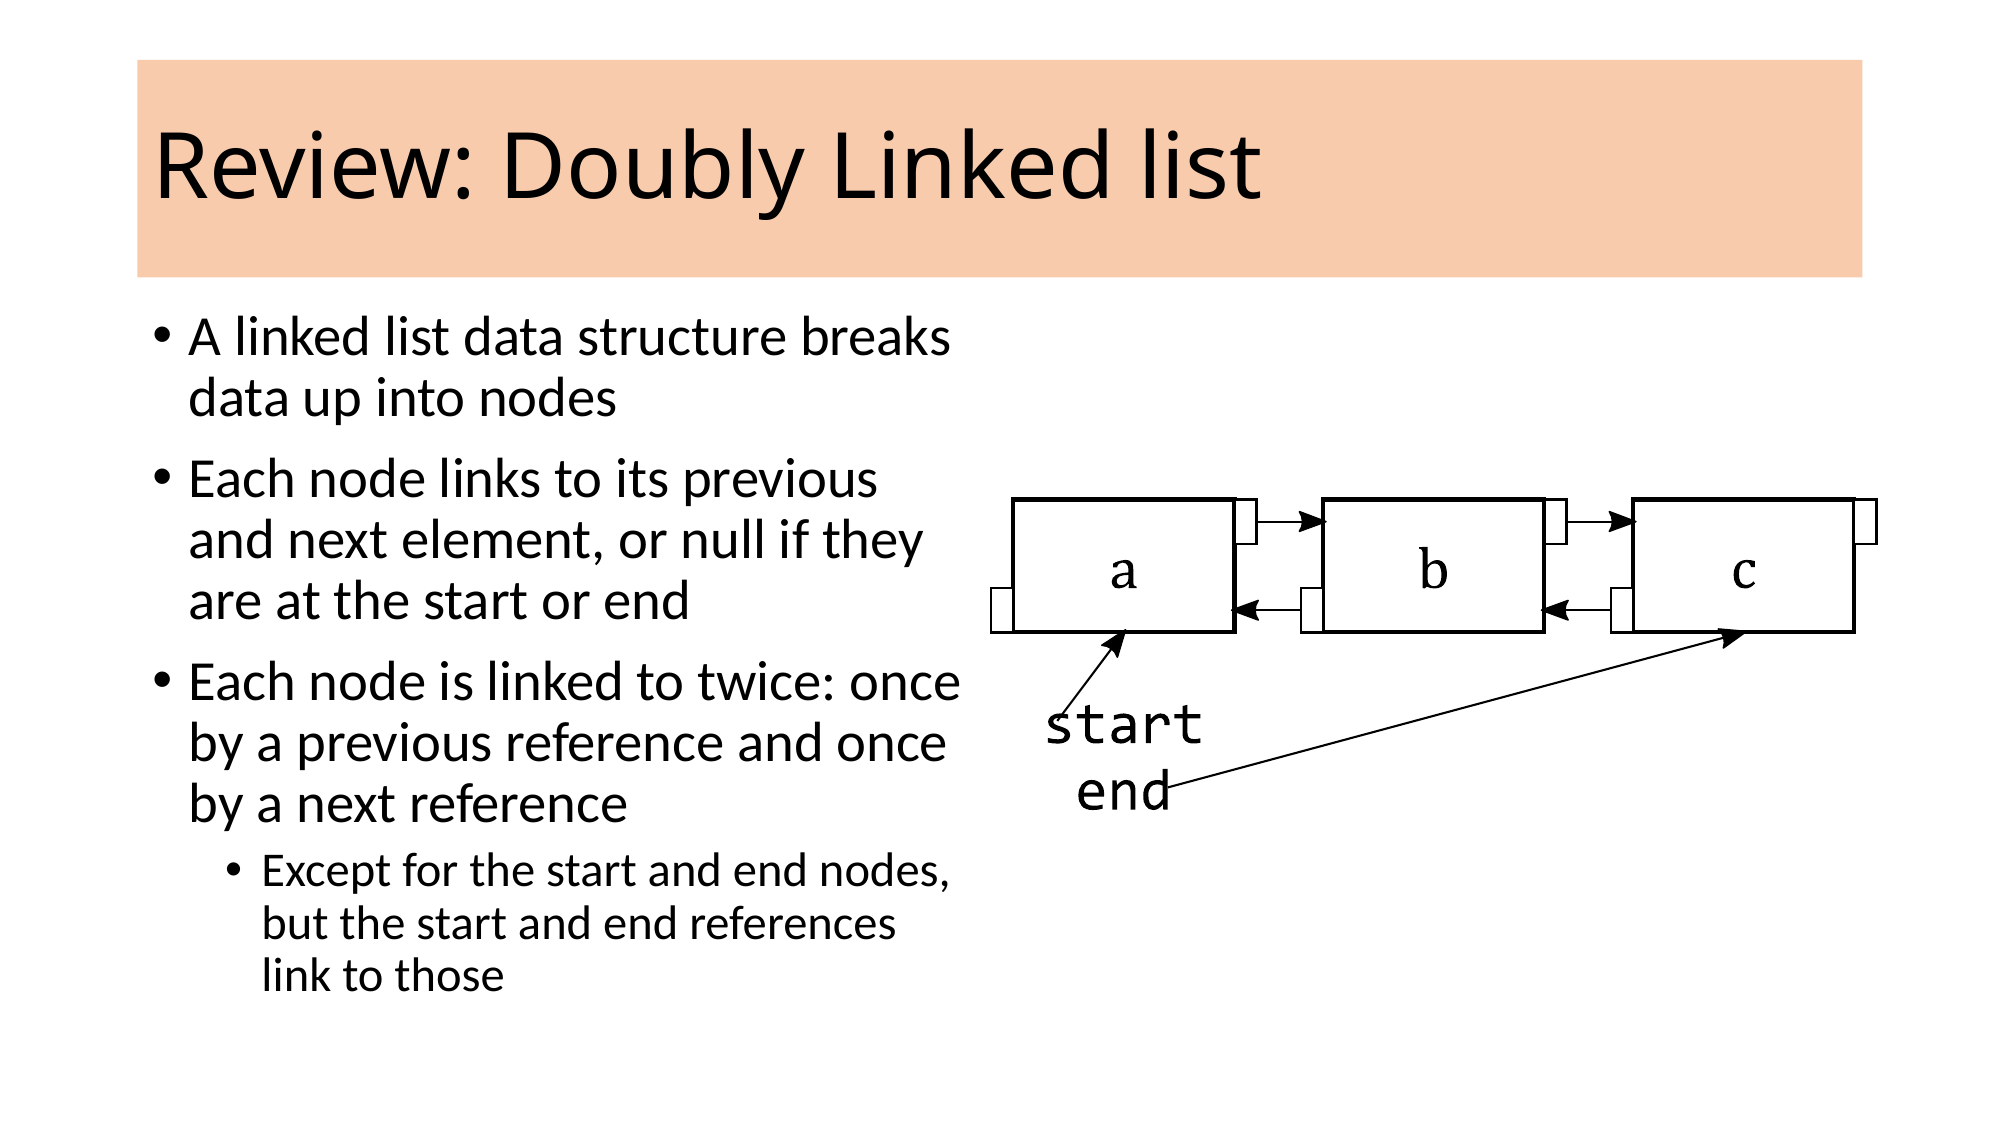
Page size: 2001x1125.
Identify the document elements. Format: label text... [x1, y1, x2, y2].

list A linked list data structure breaks data up into nodes Each node links to its previous and next element, or null if they are at the start or end Each node is linked to twice: once by a previous reference and once by a next reference Except for the start and end nodes, but the start and end references link to those [137, 299, 988, 1014]
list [989, 497, 1886, 816]
title Review: Doubly Linked list [137, 59, 1863, 278]
